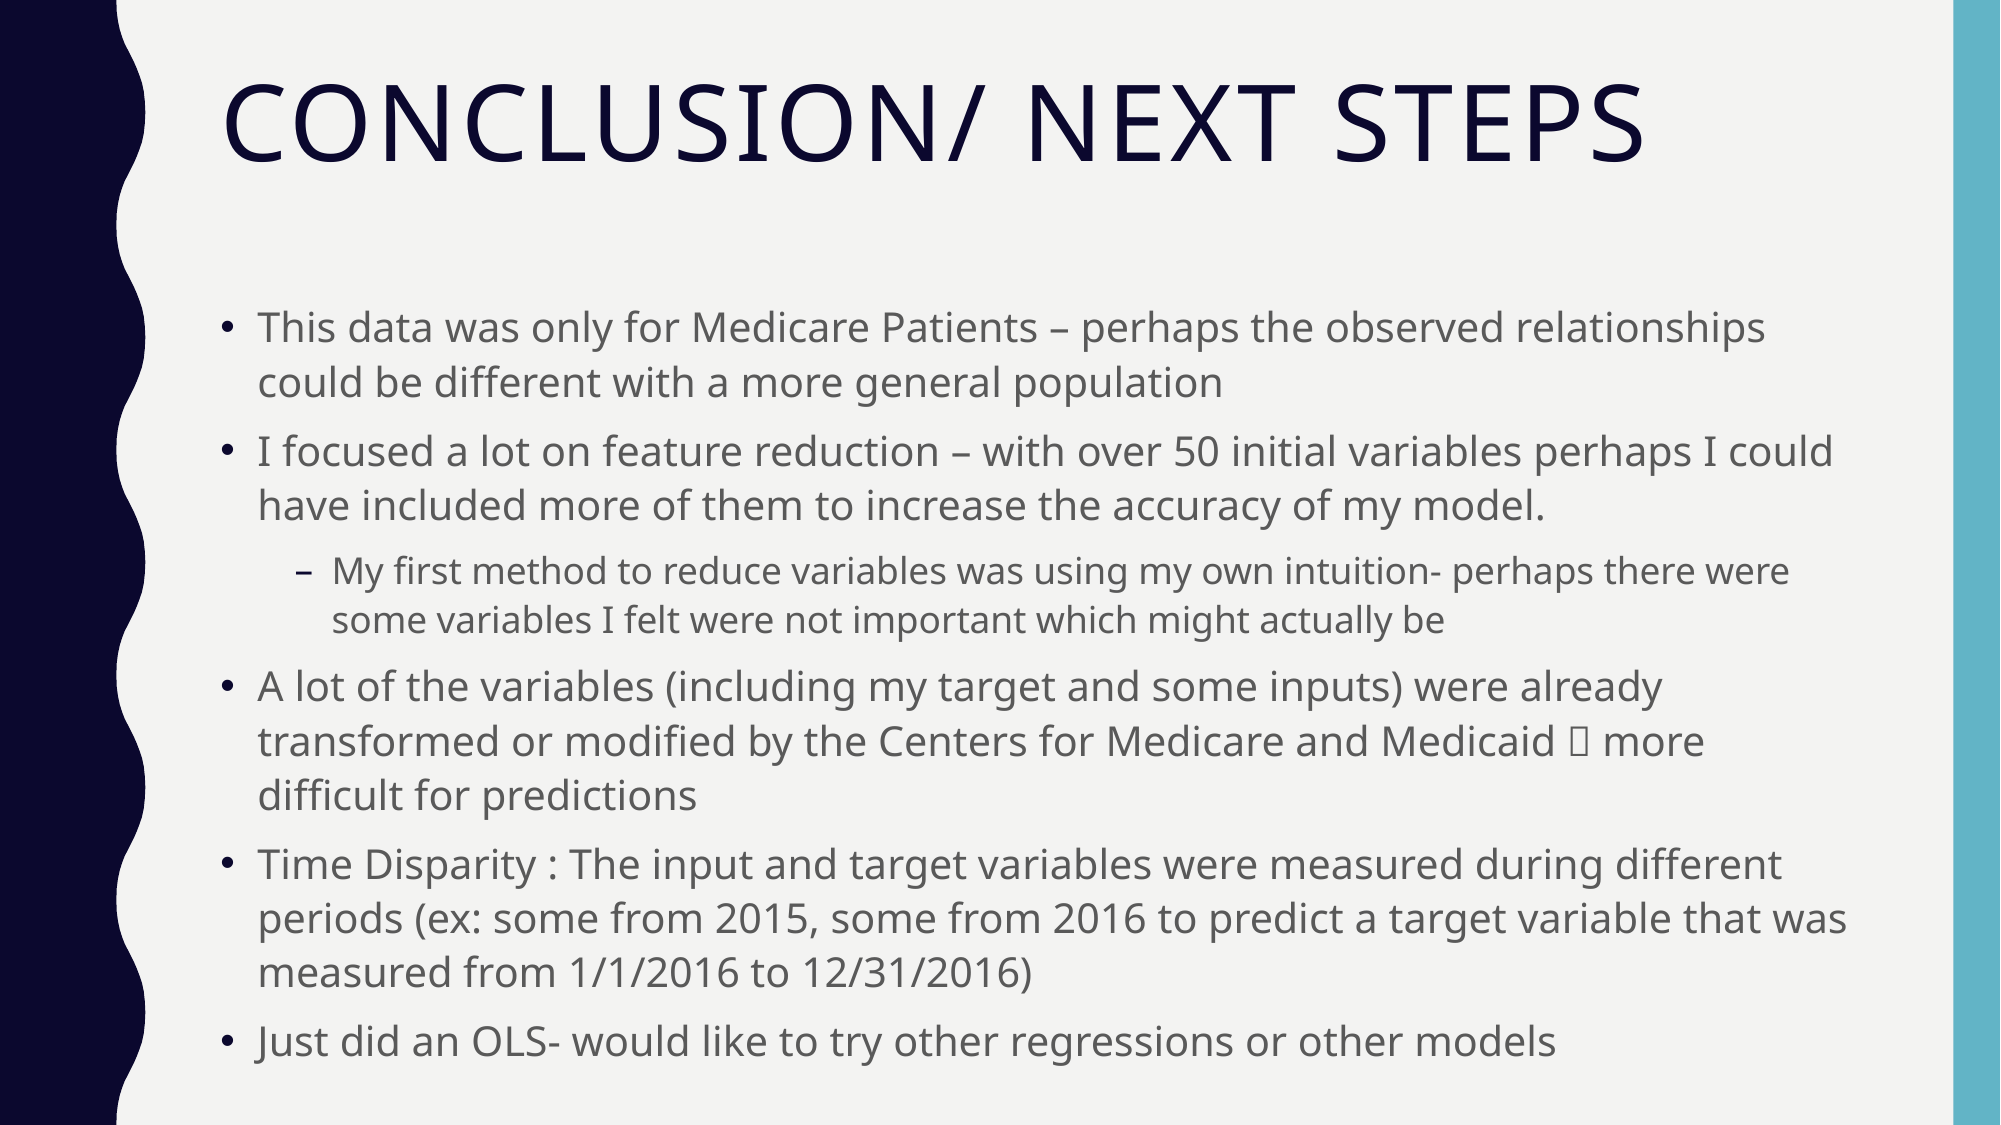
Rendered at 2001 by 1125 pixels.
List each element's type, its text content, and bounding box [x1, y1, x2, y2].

title Conclusion/ Next Steps [205, 62, 1875, 289]
list This data was only for Medicare Patients – perhaps the observed relationships could be different with a more general population I focused a lot on feature reduction – with over 50 initial variables perhaps I could have included more of them to increase the accuracy of my model. My first method to reduce variables was using my own intuition- perhaps there were some variables I felt were not important which might actually be A lot of the variables (including my target and some inputs) were already transformed or modified by the Centers for Medicare and Medicaid  more difficult for predictions Time Disparity : The input and target variables were measured during different periods (ex: some from 2015, some from 2016 to predict a target variable that was measured from 1/1/2016 to 12/31/2016) Just did an OLS- would like to try other regressions or other models [205, 289, 1875, 1077]
